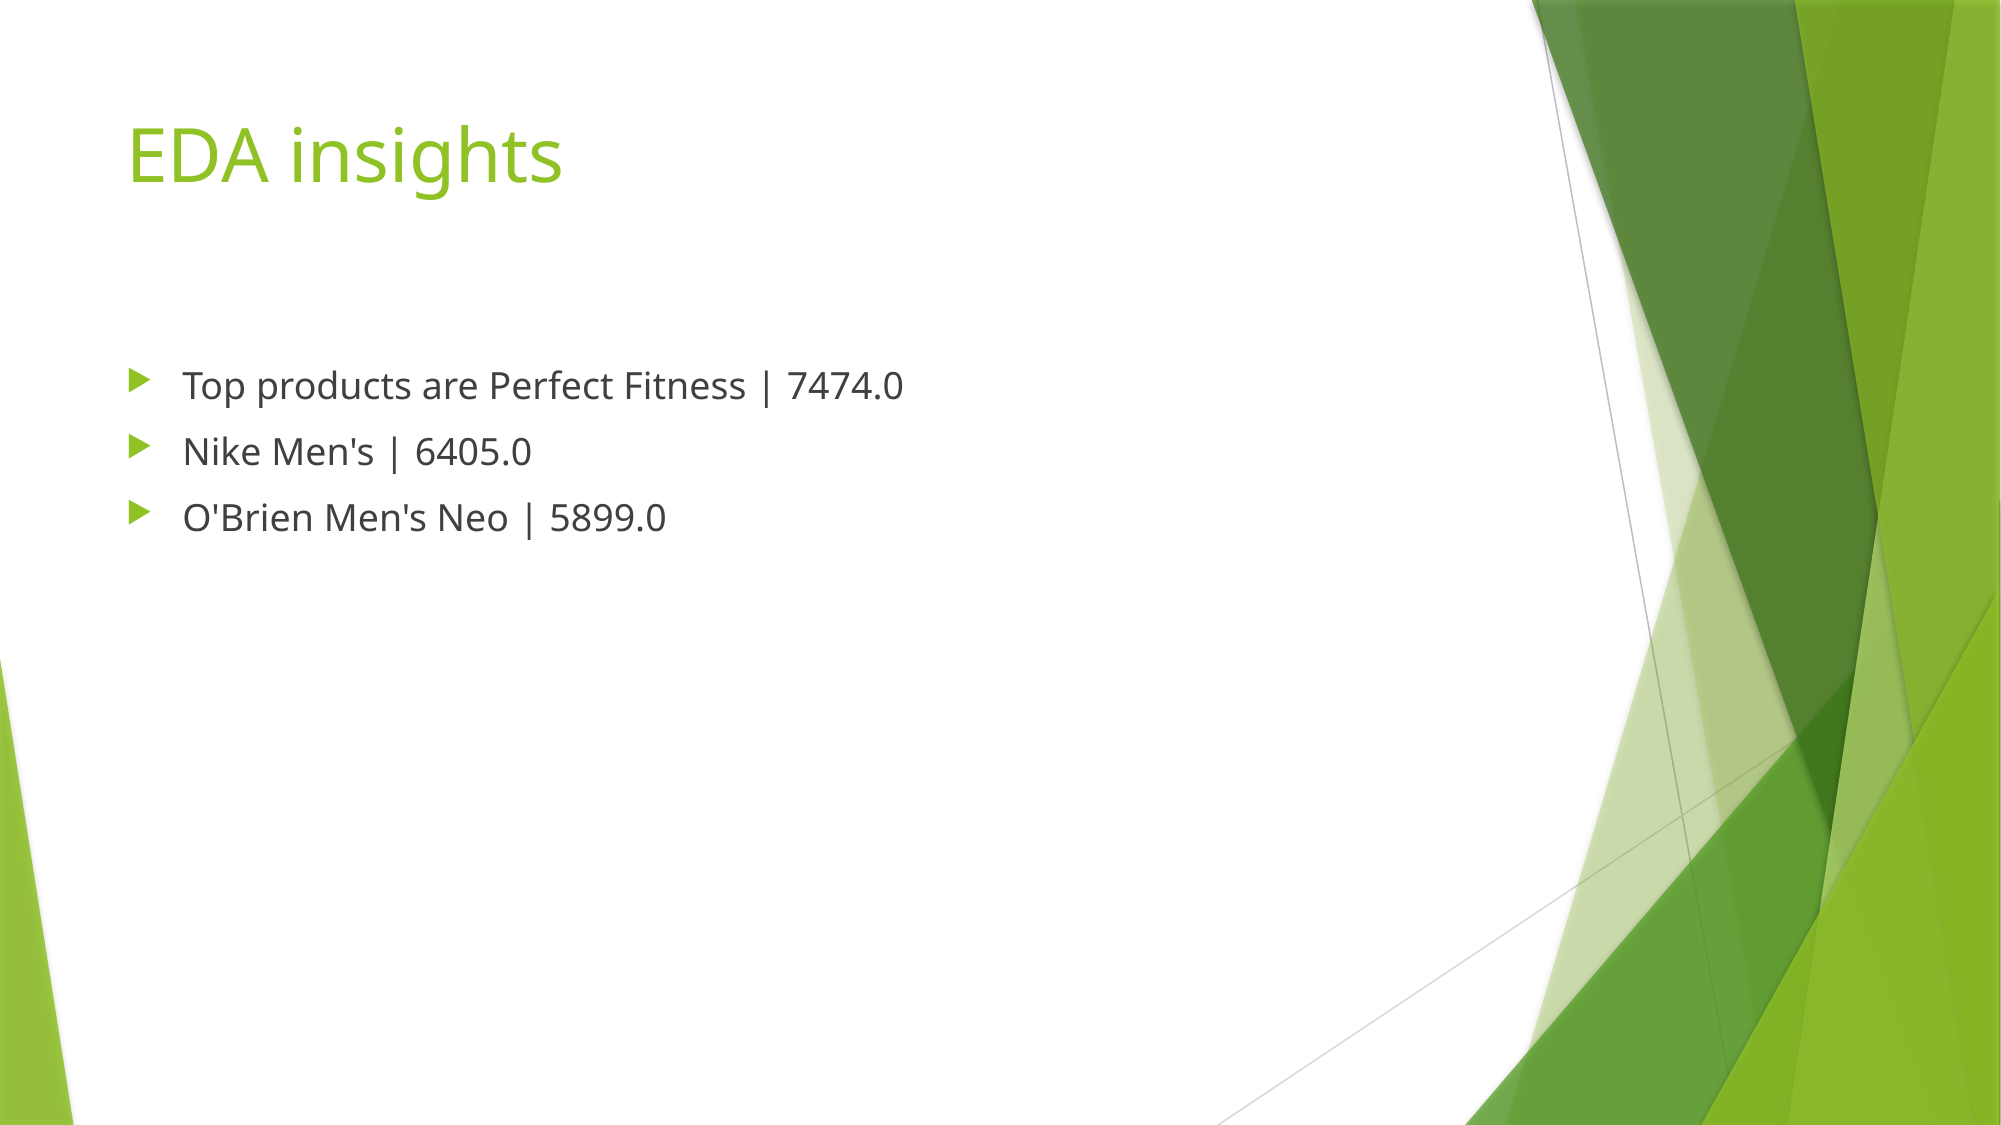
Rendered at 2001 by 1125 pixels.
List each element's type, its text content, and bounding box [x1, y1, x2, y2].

list Top products are Perfect Fitness | 7474.0 Nike Men's | 6405.0 O'Brien Men's Neo | 5899.0 [111, 354, 1522, 992]
title EDA insights [111, 99, 1522, 317]
